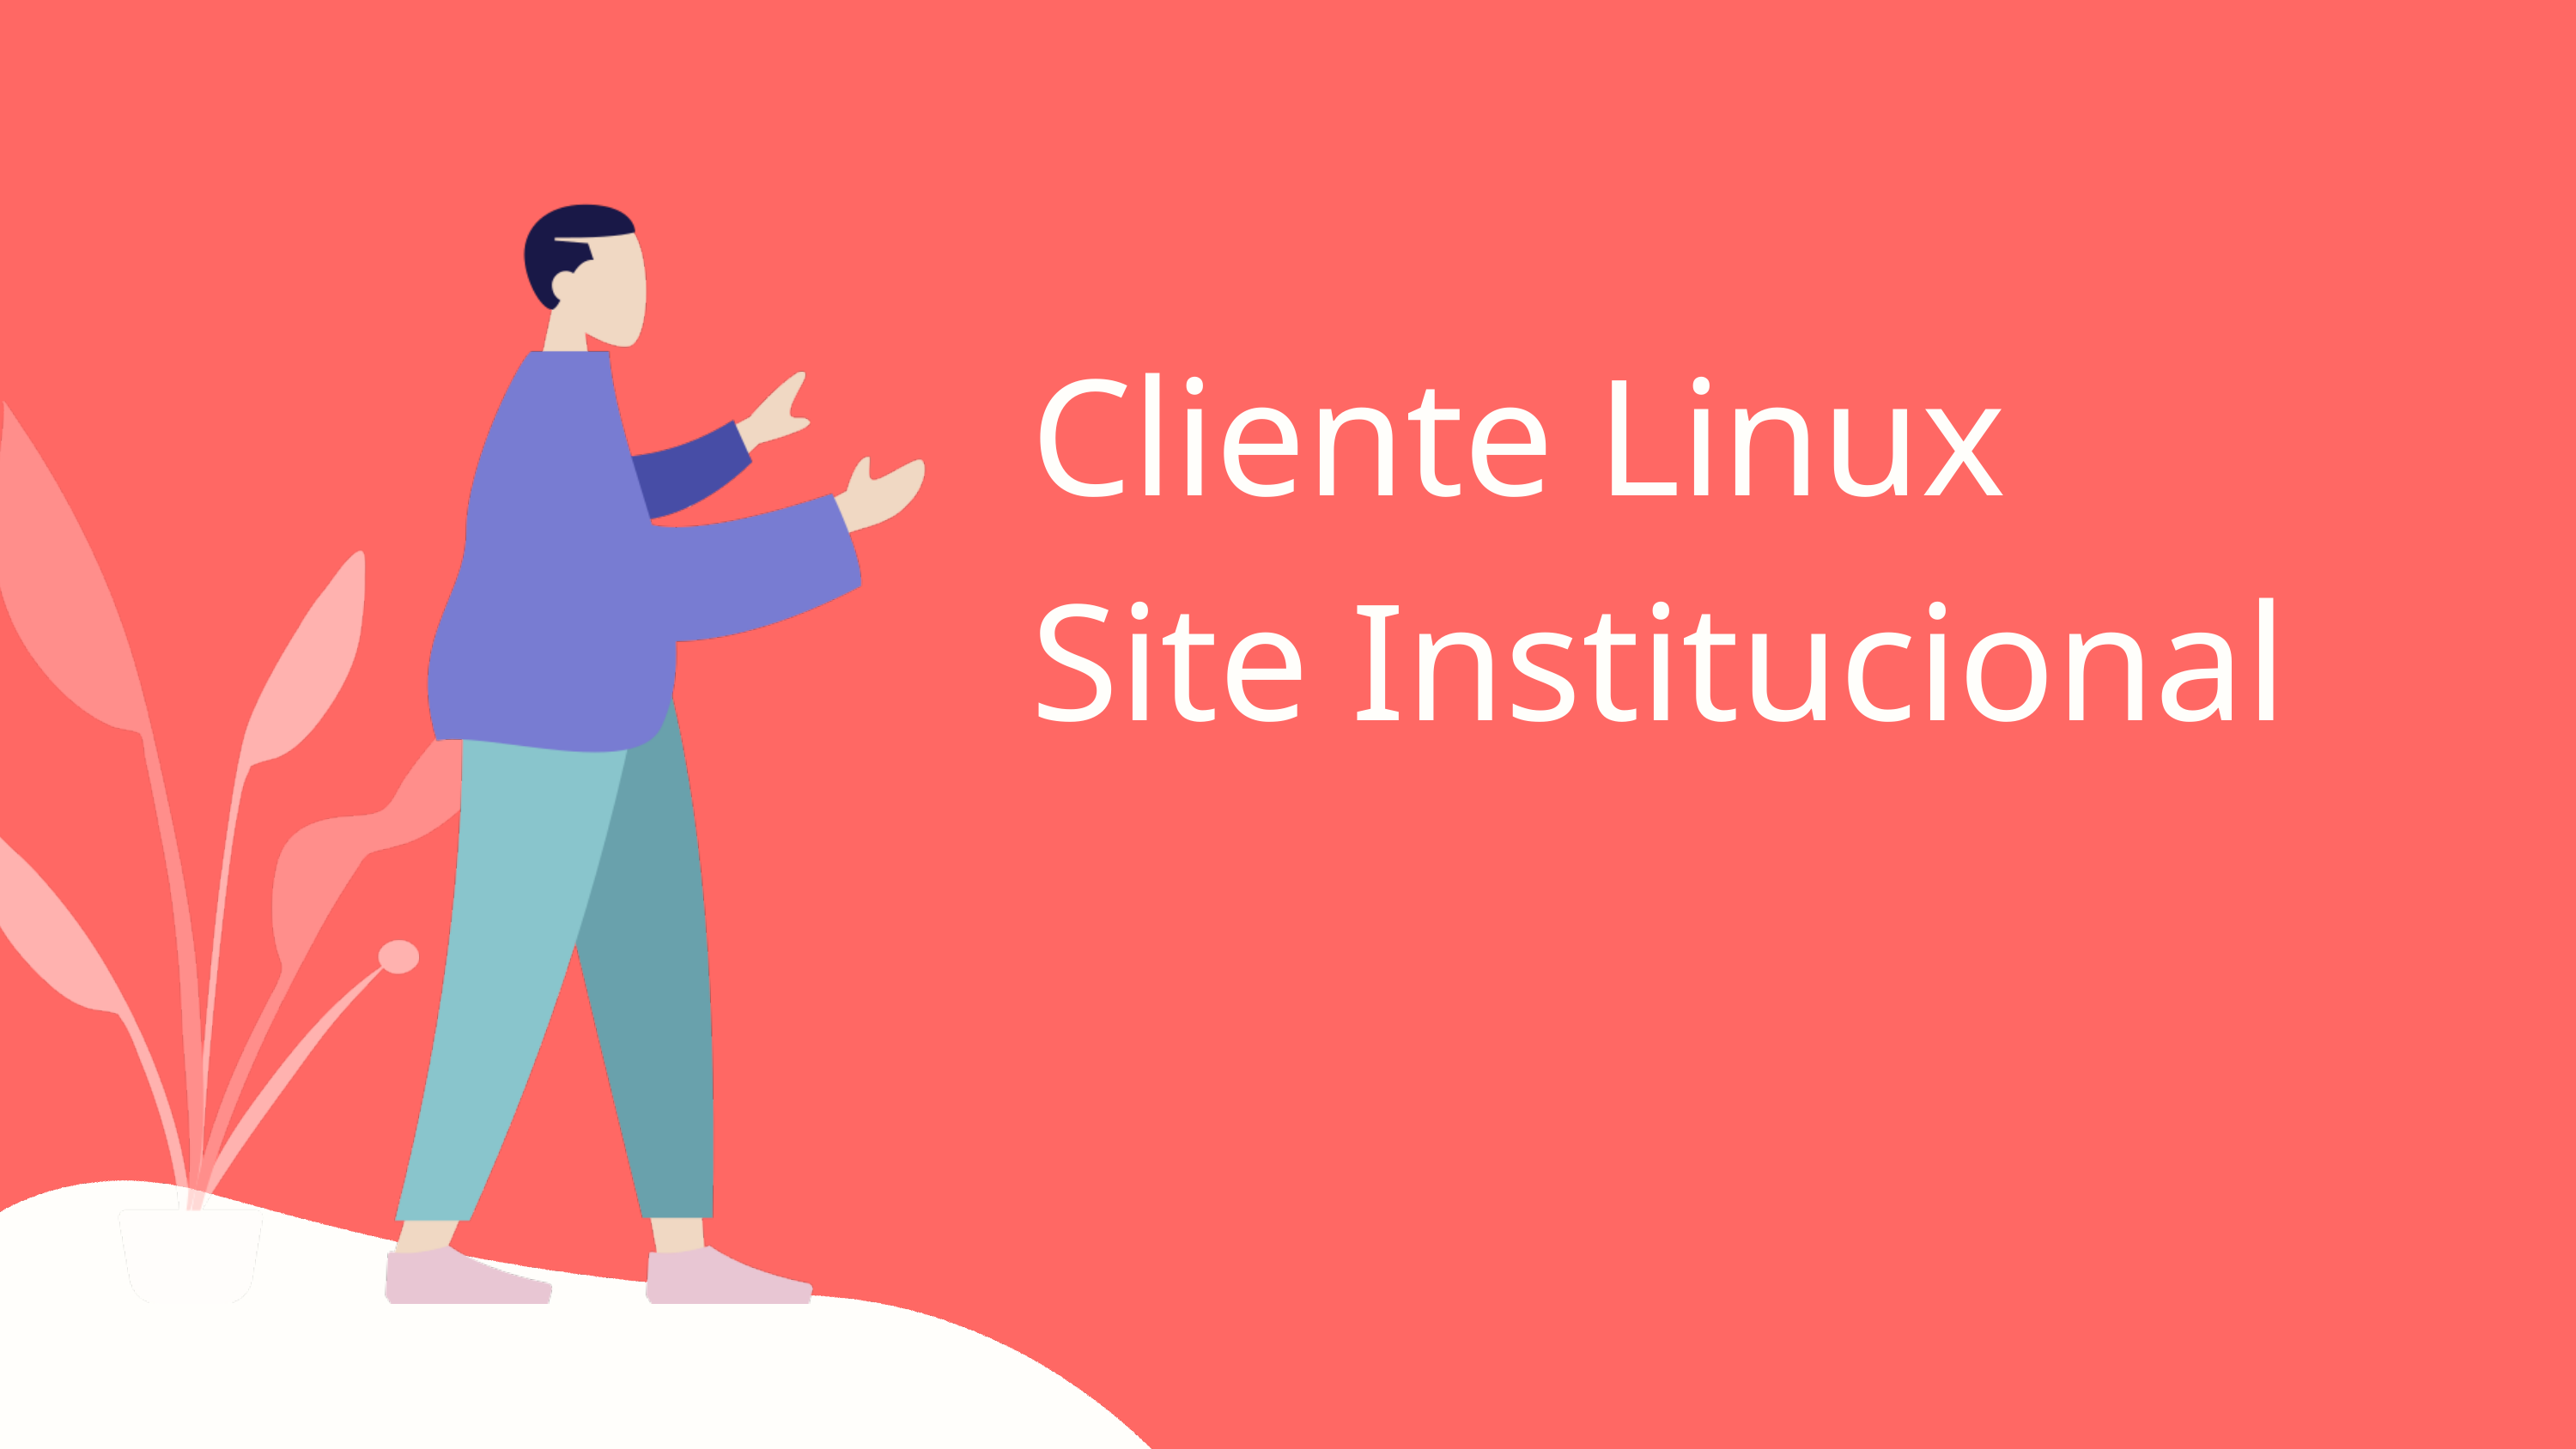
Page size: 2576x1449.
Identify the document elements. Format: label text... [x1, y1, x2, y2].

text_box Cliente Linux Site Institucional [1030, 302, 2432, 754]
picture [0, 124, 1293, 1449]
